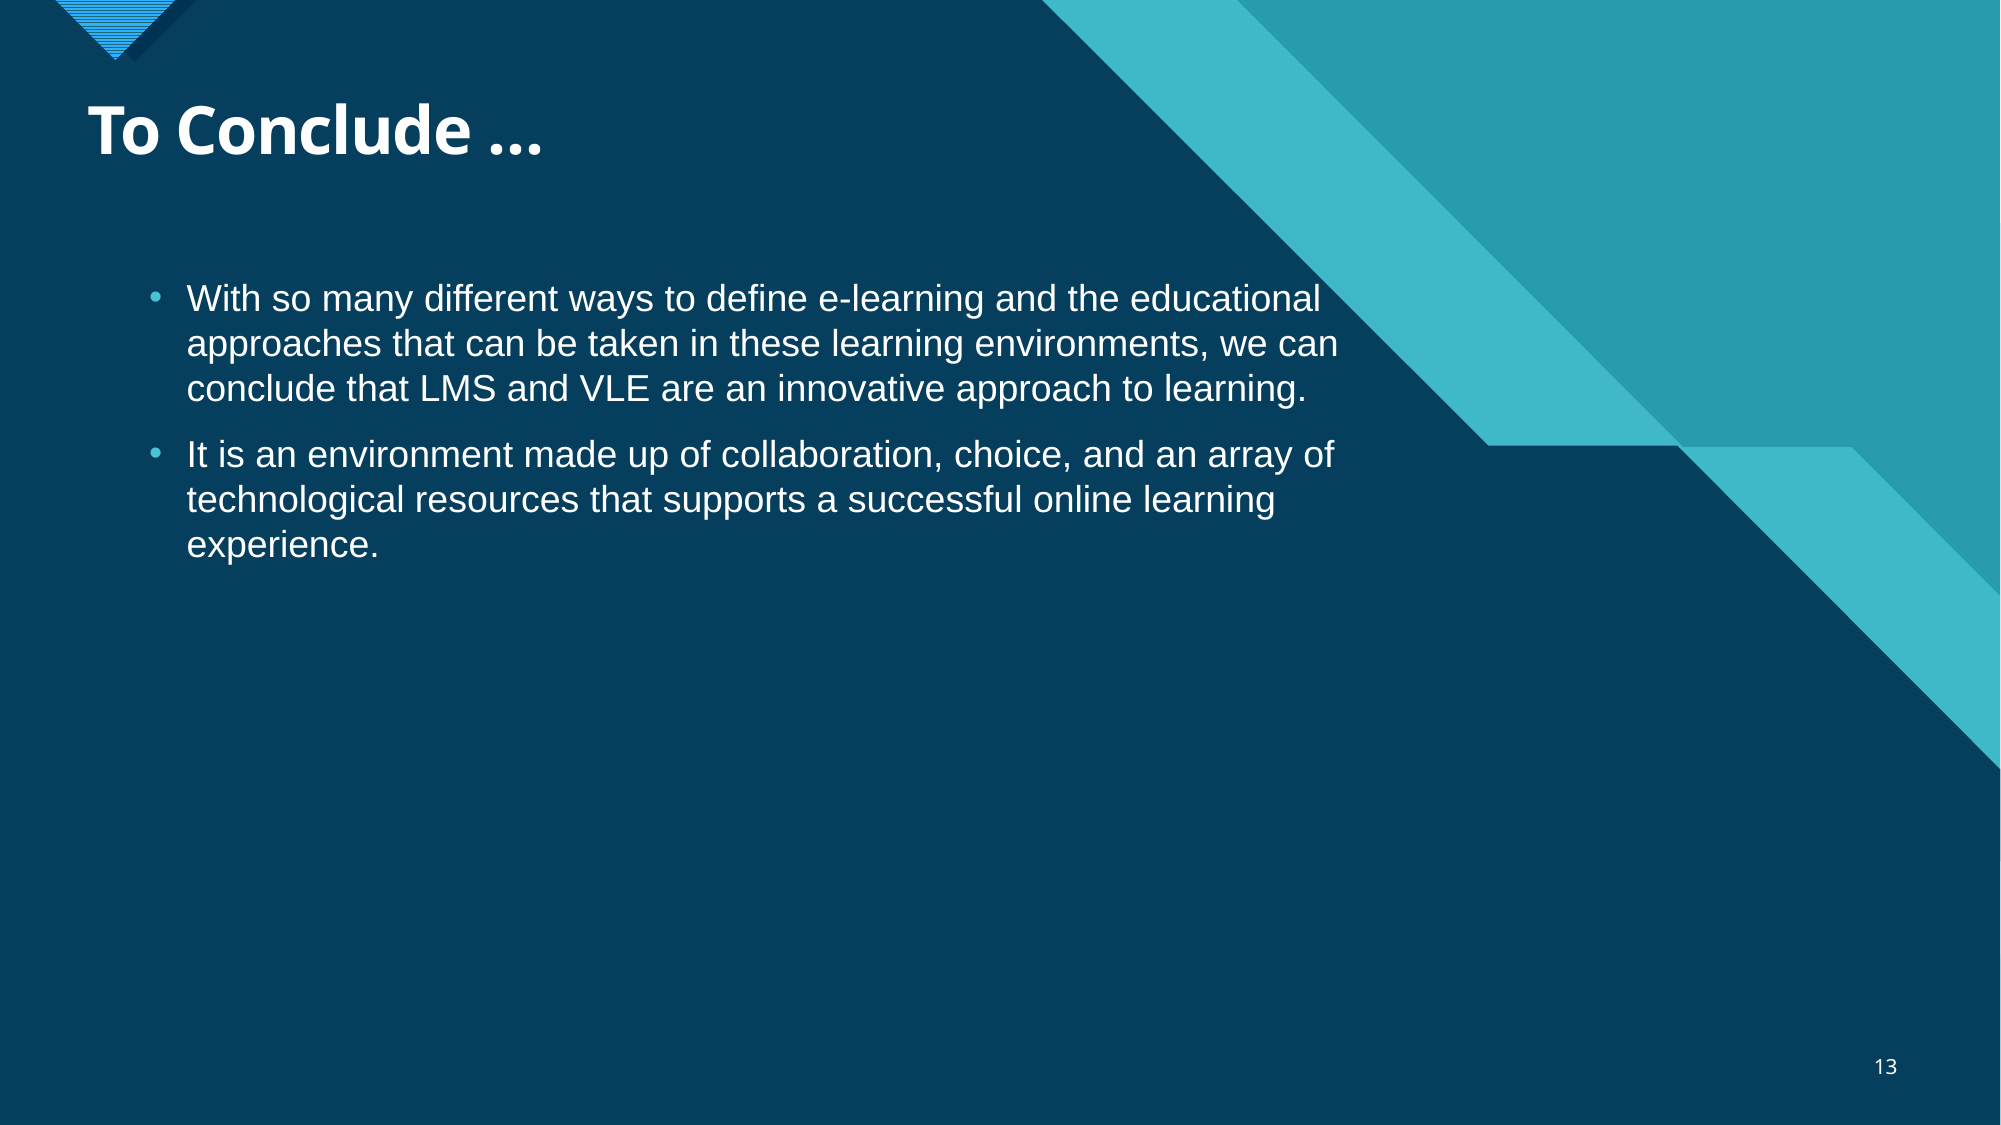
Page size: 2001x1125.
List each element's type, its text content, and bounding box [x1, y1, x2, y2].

slide_number 13 [1845, 1035, 1913, 1096]
title To Conclude … [72, 89, 1913, 177]
list With so many different ways to define e-learning and the educational approaches that can be taken in these learning environments, we can conclude that LMS and VLE are an innovative approach to learning. It is an environment made up of collaboration, choice, and an array of technological resources that supports a successful online learning experience. [134, 266, 1362, 925]
